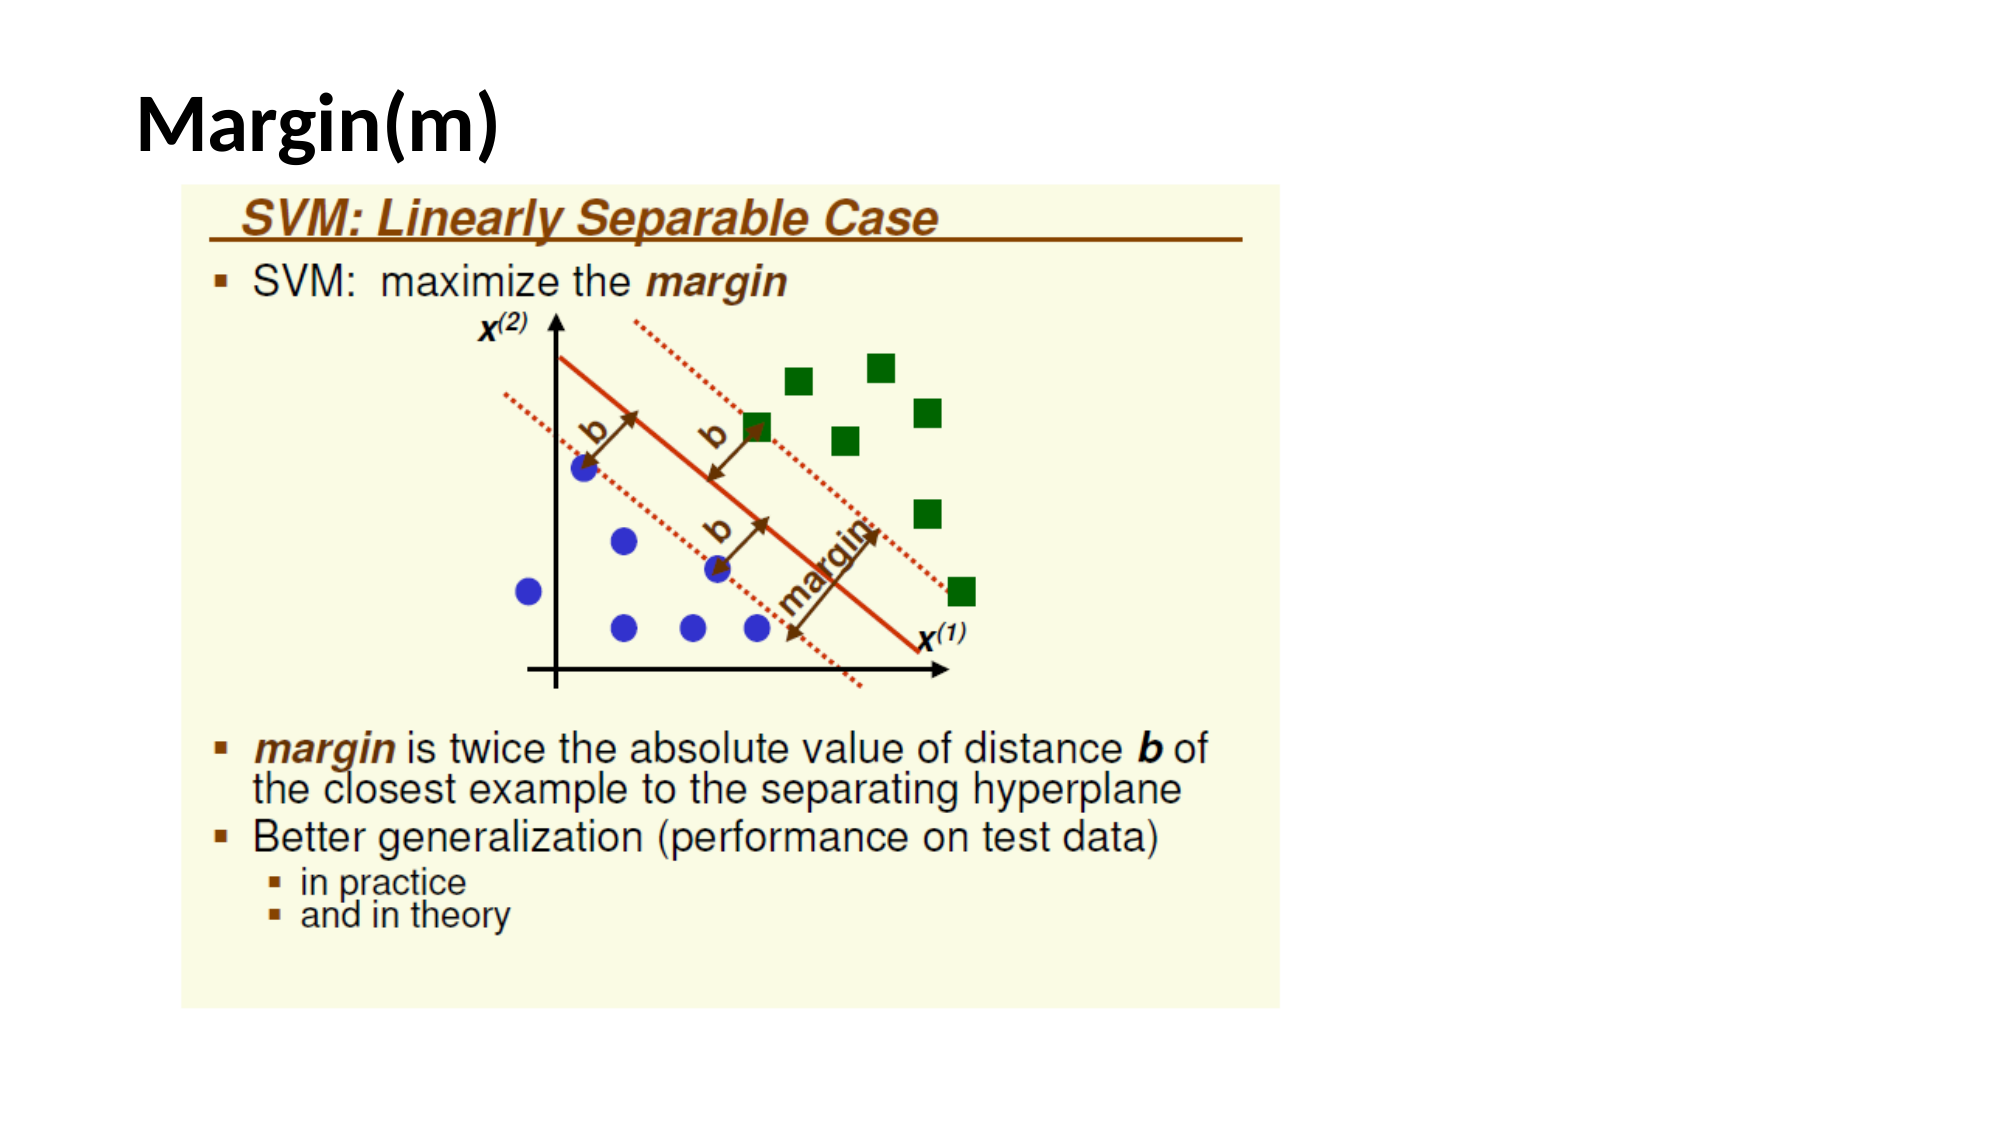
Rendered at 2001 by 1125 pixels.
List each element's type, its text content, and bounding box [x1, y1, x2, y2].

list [166, 177, 1291, 1041]
text_box Margin(m) [120, 61, 1319, 176]
